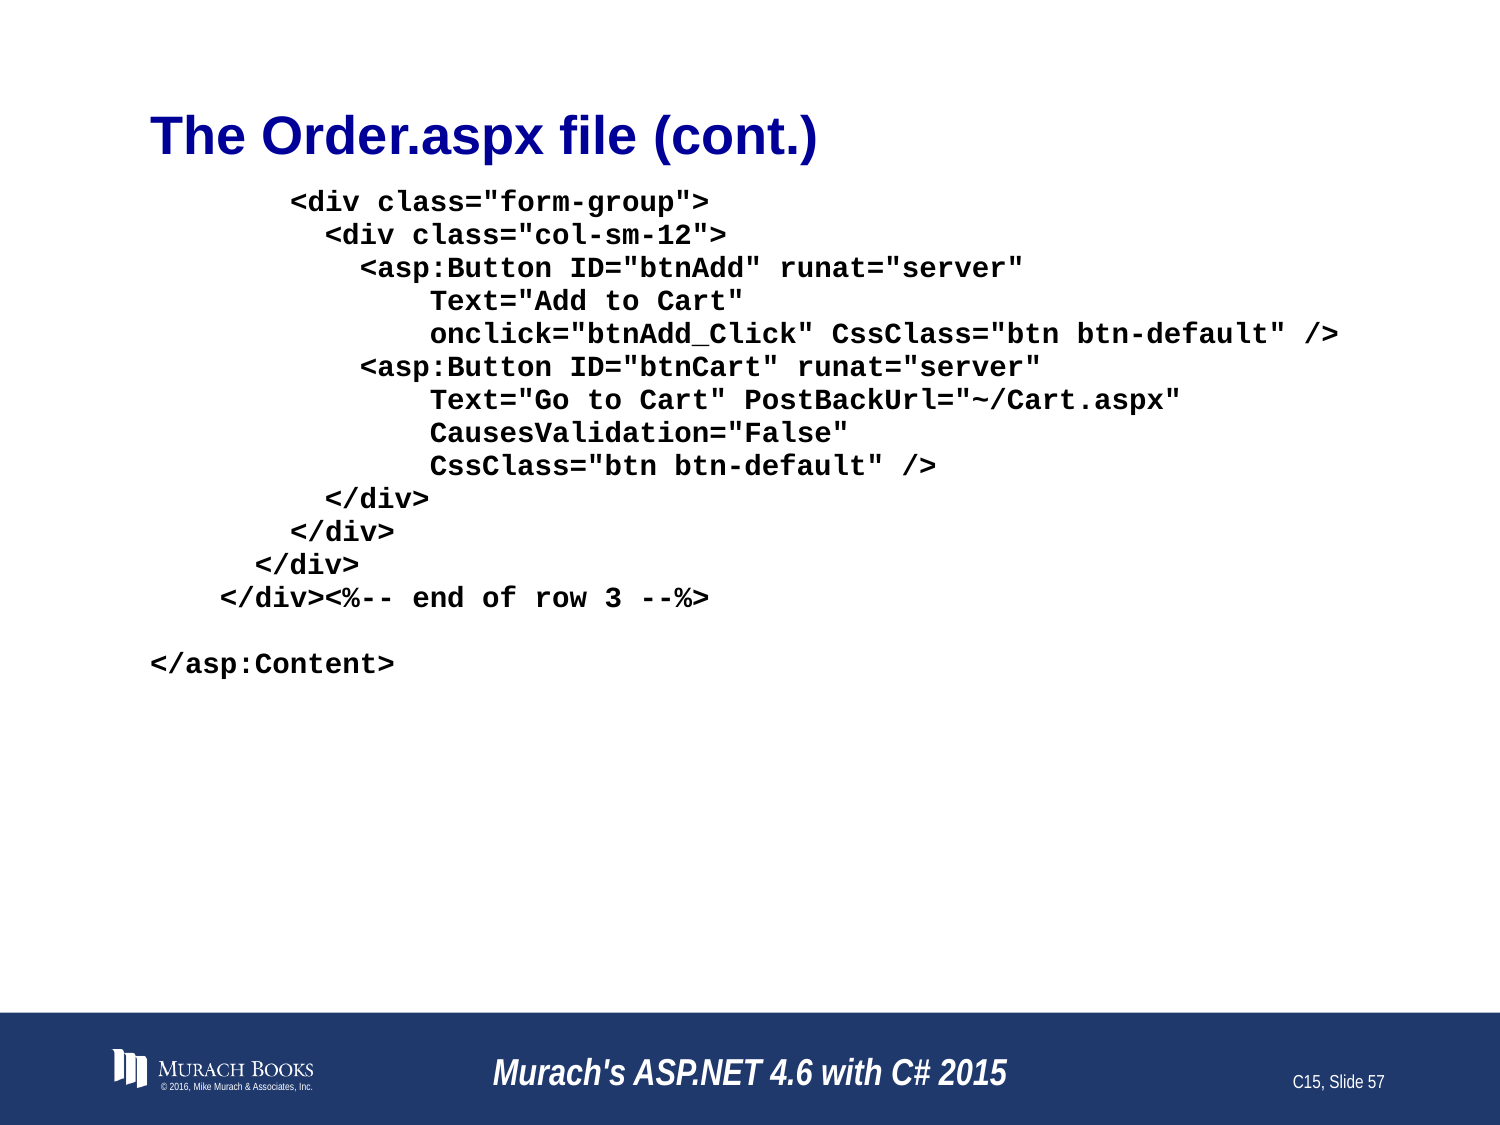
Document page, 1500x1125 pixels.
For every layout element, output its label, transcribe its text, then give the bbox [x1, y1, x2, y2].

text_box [149, 187, 1388, 743]
slide_number C15, Slide 57 [1087, 1025, 1400, 1100]
title The Order.aspx file (cont.) [150, 99, 1350, 166]
slide_number Murach's ASP.NET 4.6 with C# 2015 [463, 1025, 1050, 1100]
footer © 2016, Mike Murach & Associates, Inc. [12, 1025, 463, 1100]
